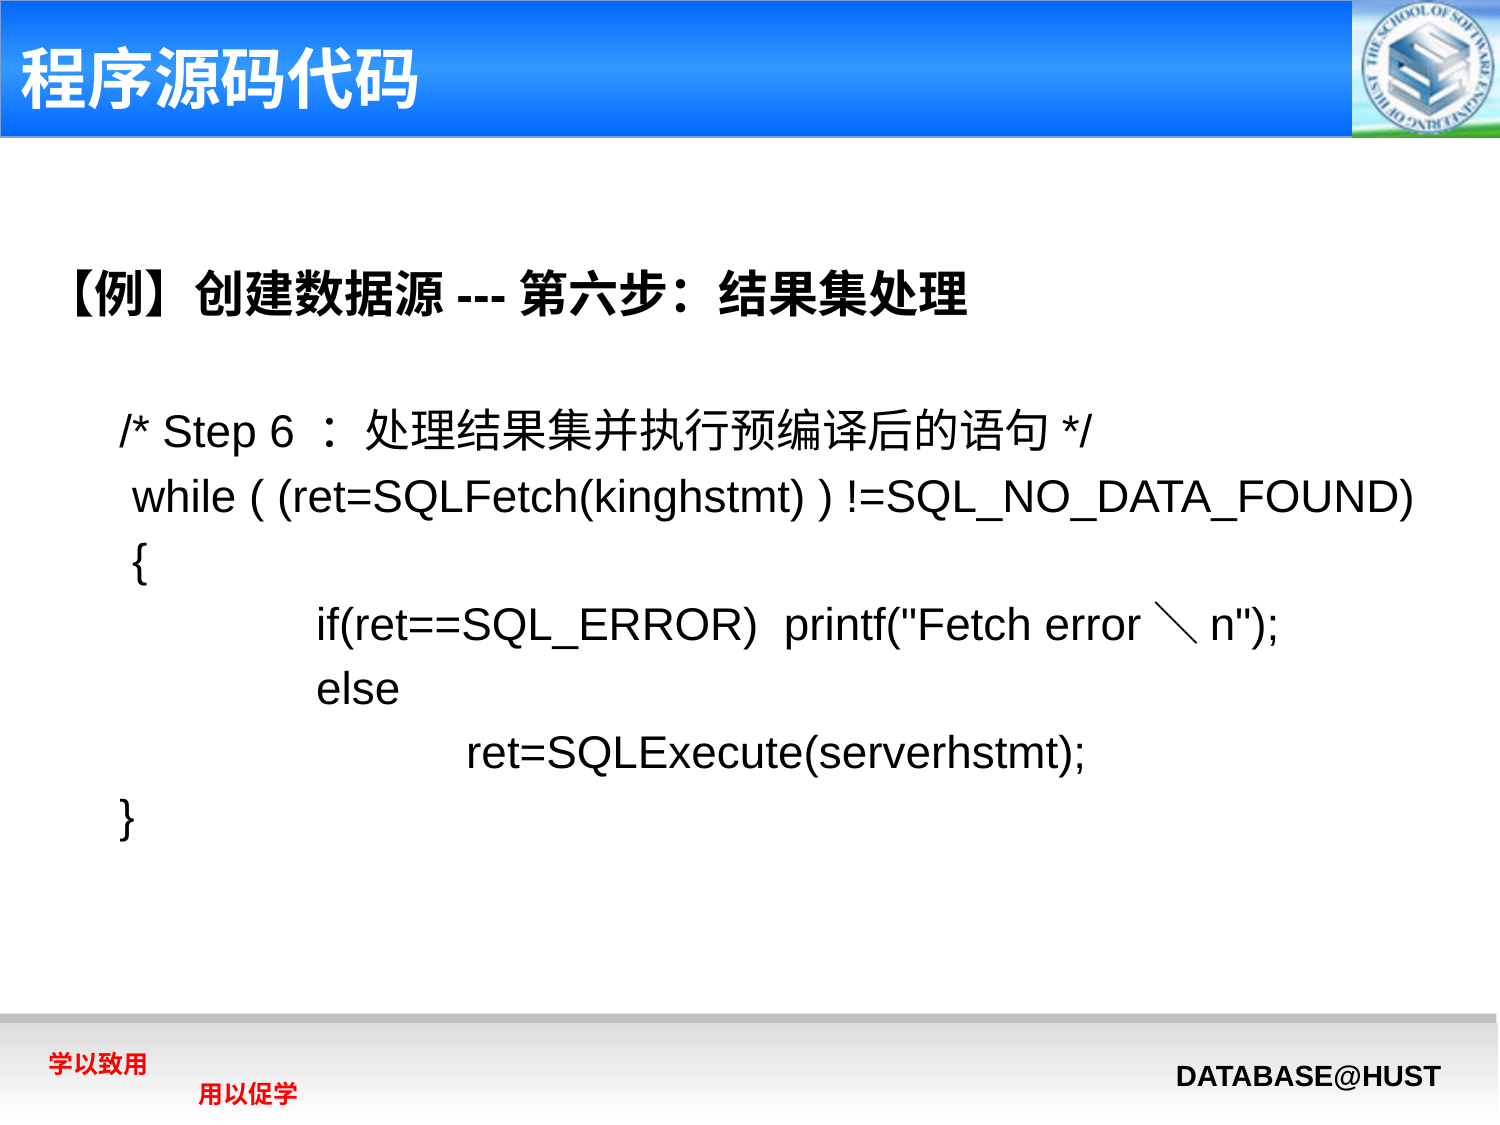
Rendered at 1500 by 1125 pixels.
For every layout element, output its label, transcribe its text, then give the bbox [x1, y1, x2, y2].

title 程序源码代码 [5, 31, 1219, 124]
picture [1352, 0, 1500, 138]
list 【例】创建数据源---第六步：结果集处理 /* Step 6 ：处理结果集并执行预编译后的语句*/ while ( (ret=SQLFetch(kinghstmt) ) !=SQL_NO_DATA_FOUND) { if(ret==SQL_ERROR) printf("Fetch error＼n"); else ret=SQLExecute(serverhstmt); } [29, 255, 1500, 1038]
